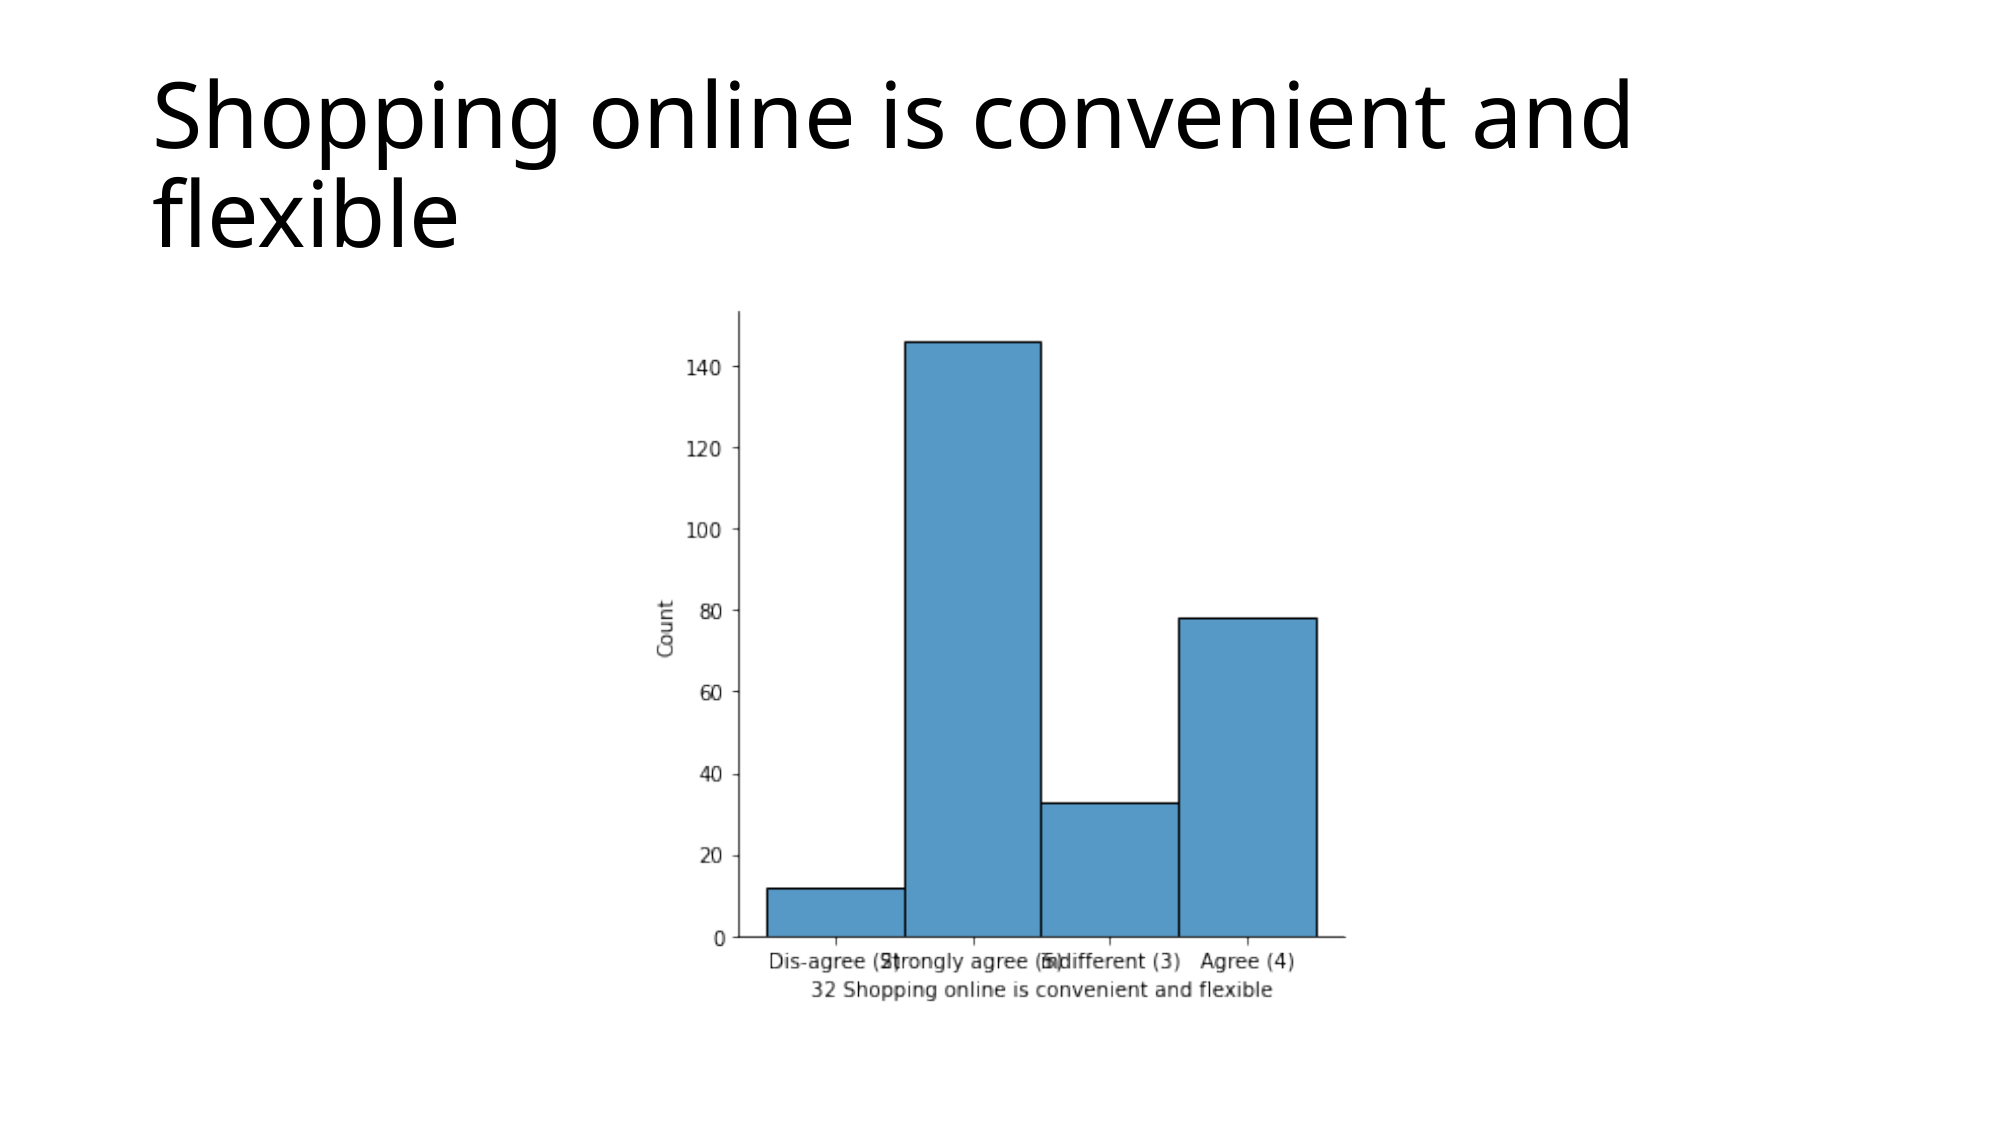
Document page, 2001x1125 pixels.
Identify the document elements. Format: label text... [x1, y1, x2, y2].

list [643, 299, 1357, 1014]
title Shopping online is convenient and flexible [137, 59, 1863, 278]
